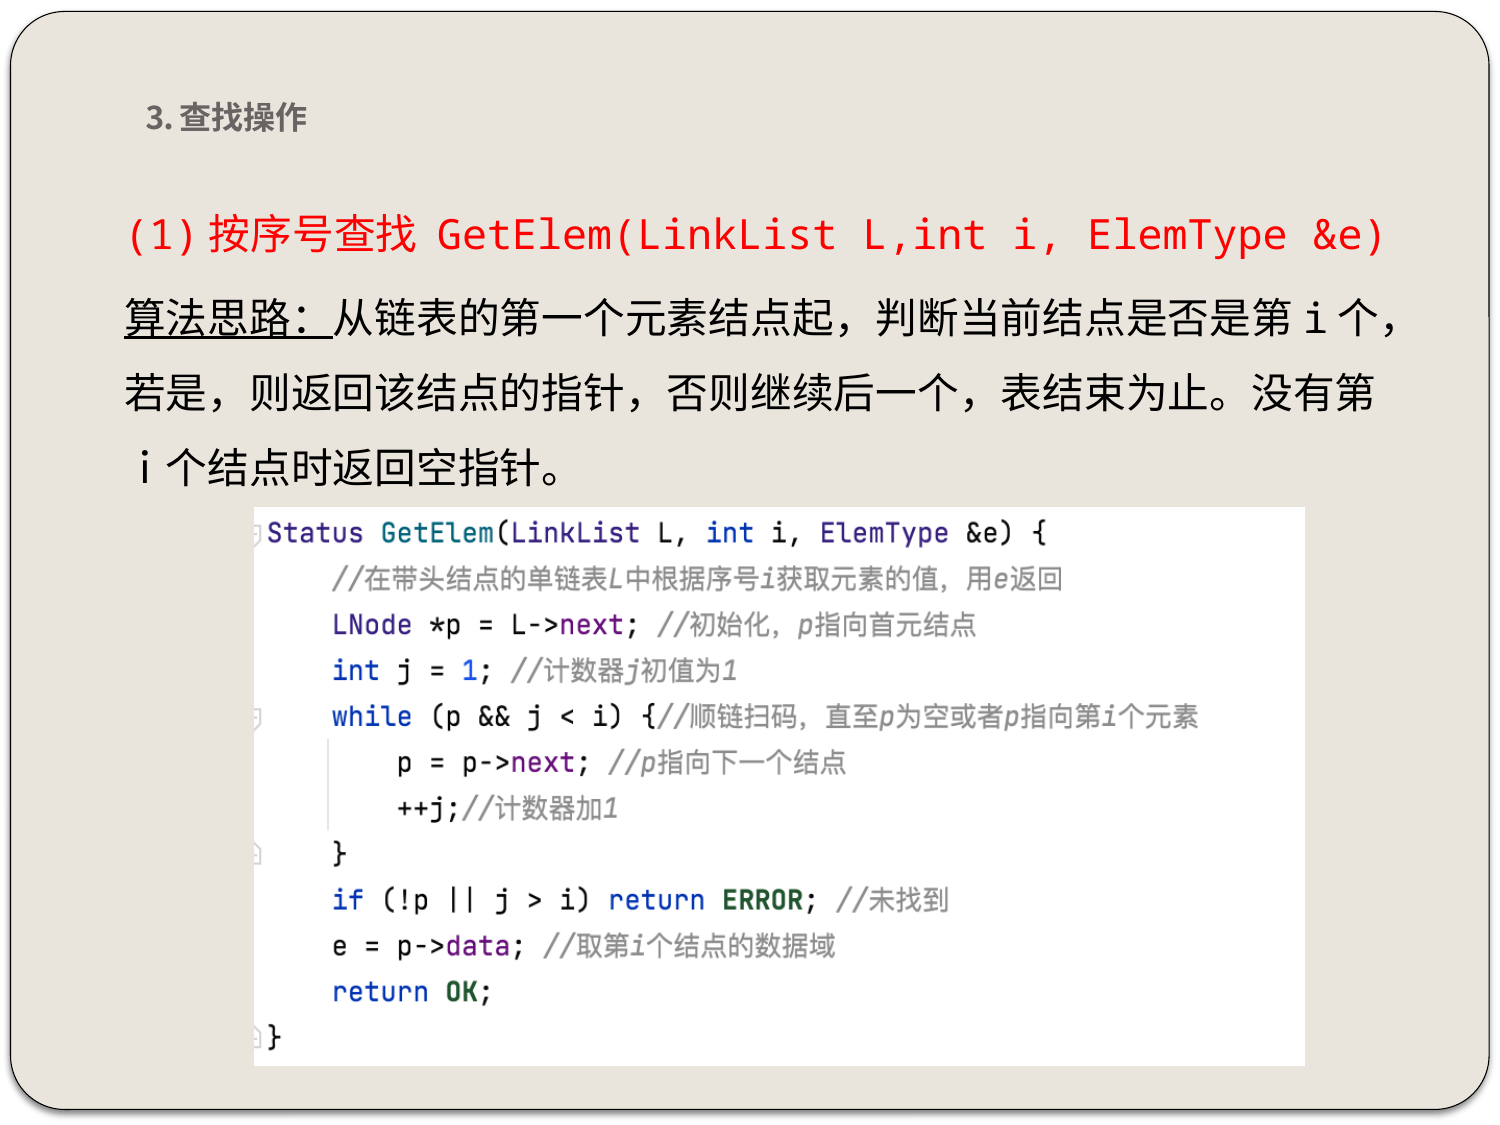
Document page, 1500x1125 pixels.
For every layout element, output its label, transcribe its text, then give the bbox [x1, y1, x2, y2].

picture [254, 507, 1305, 1067]
title ⒊查找操作 [128, 90, 1431, 152]
text_box (1)按序号查找 GetElem(LinkList L,int i, ElemType &e) 算法思路：从链表的第一个元素结点起，判断当前结点是否是第i个，若是，则返回该结点的指针，否则继续后一个，表结束为止。没有第ｉ个结点时返回空指针。 [46, 175, 1418, 483]
